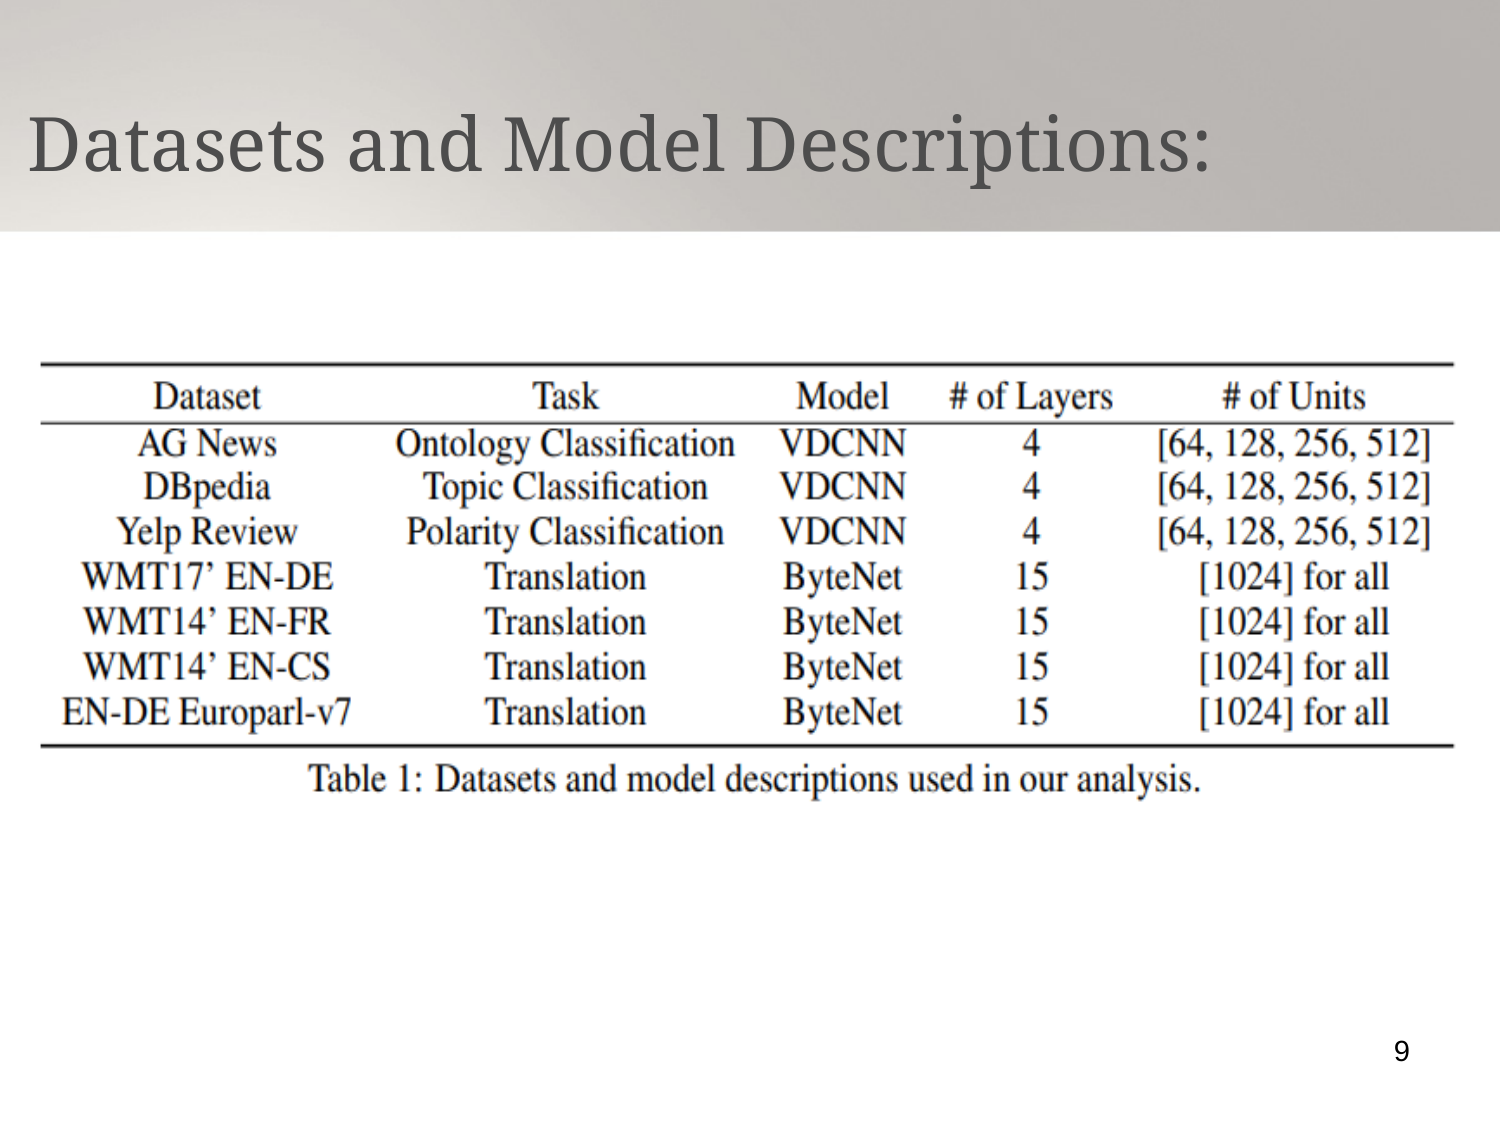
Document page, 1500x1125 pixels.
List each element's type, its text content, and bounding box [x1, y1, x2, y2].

slide_number 9 [1074, 1024, 1425, 1103]
text_box Datasets and Model Descriptions: [12, 24, 1413, 213]
picture [0, 0, 1500, 1125]
